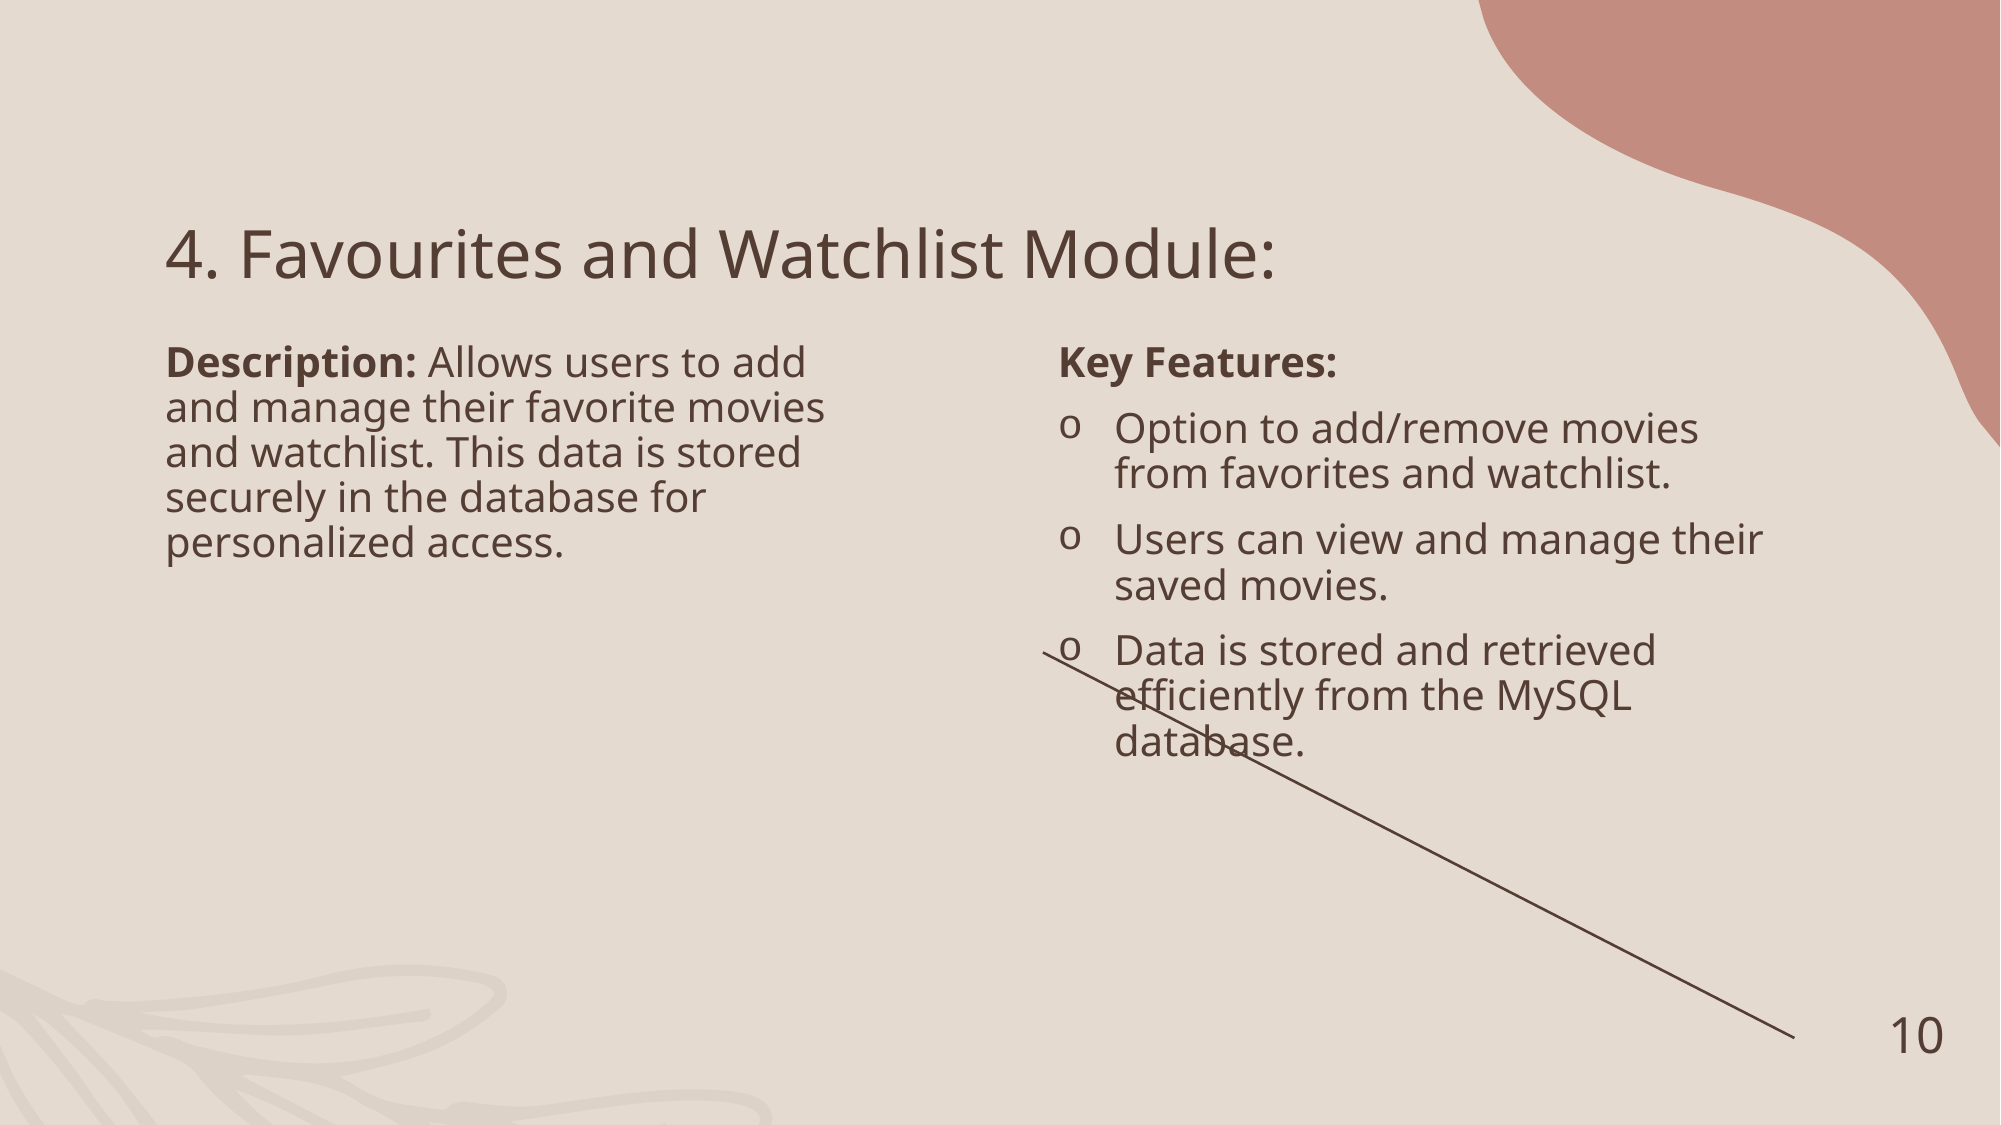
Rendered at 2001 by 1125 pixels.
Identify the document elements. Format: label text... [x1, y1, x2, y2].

title 4. Favourites and Watchlist Module: [150, 149, 1850, 300]
list Key Features: Option to add/remove movies from favorites and watchlist. Users can view and manage their saved movies. Data is stored and retrieved efficiently from the MySQL database. [1042, 334, 1794, 971]
slide_number 10 [1862, 964, 1971, 1112]
list Description: Allows users to add and manage their favorite movies and watchlist. This data is stored securely in the database for personalized access. [150, 334, 901, 971]
